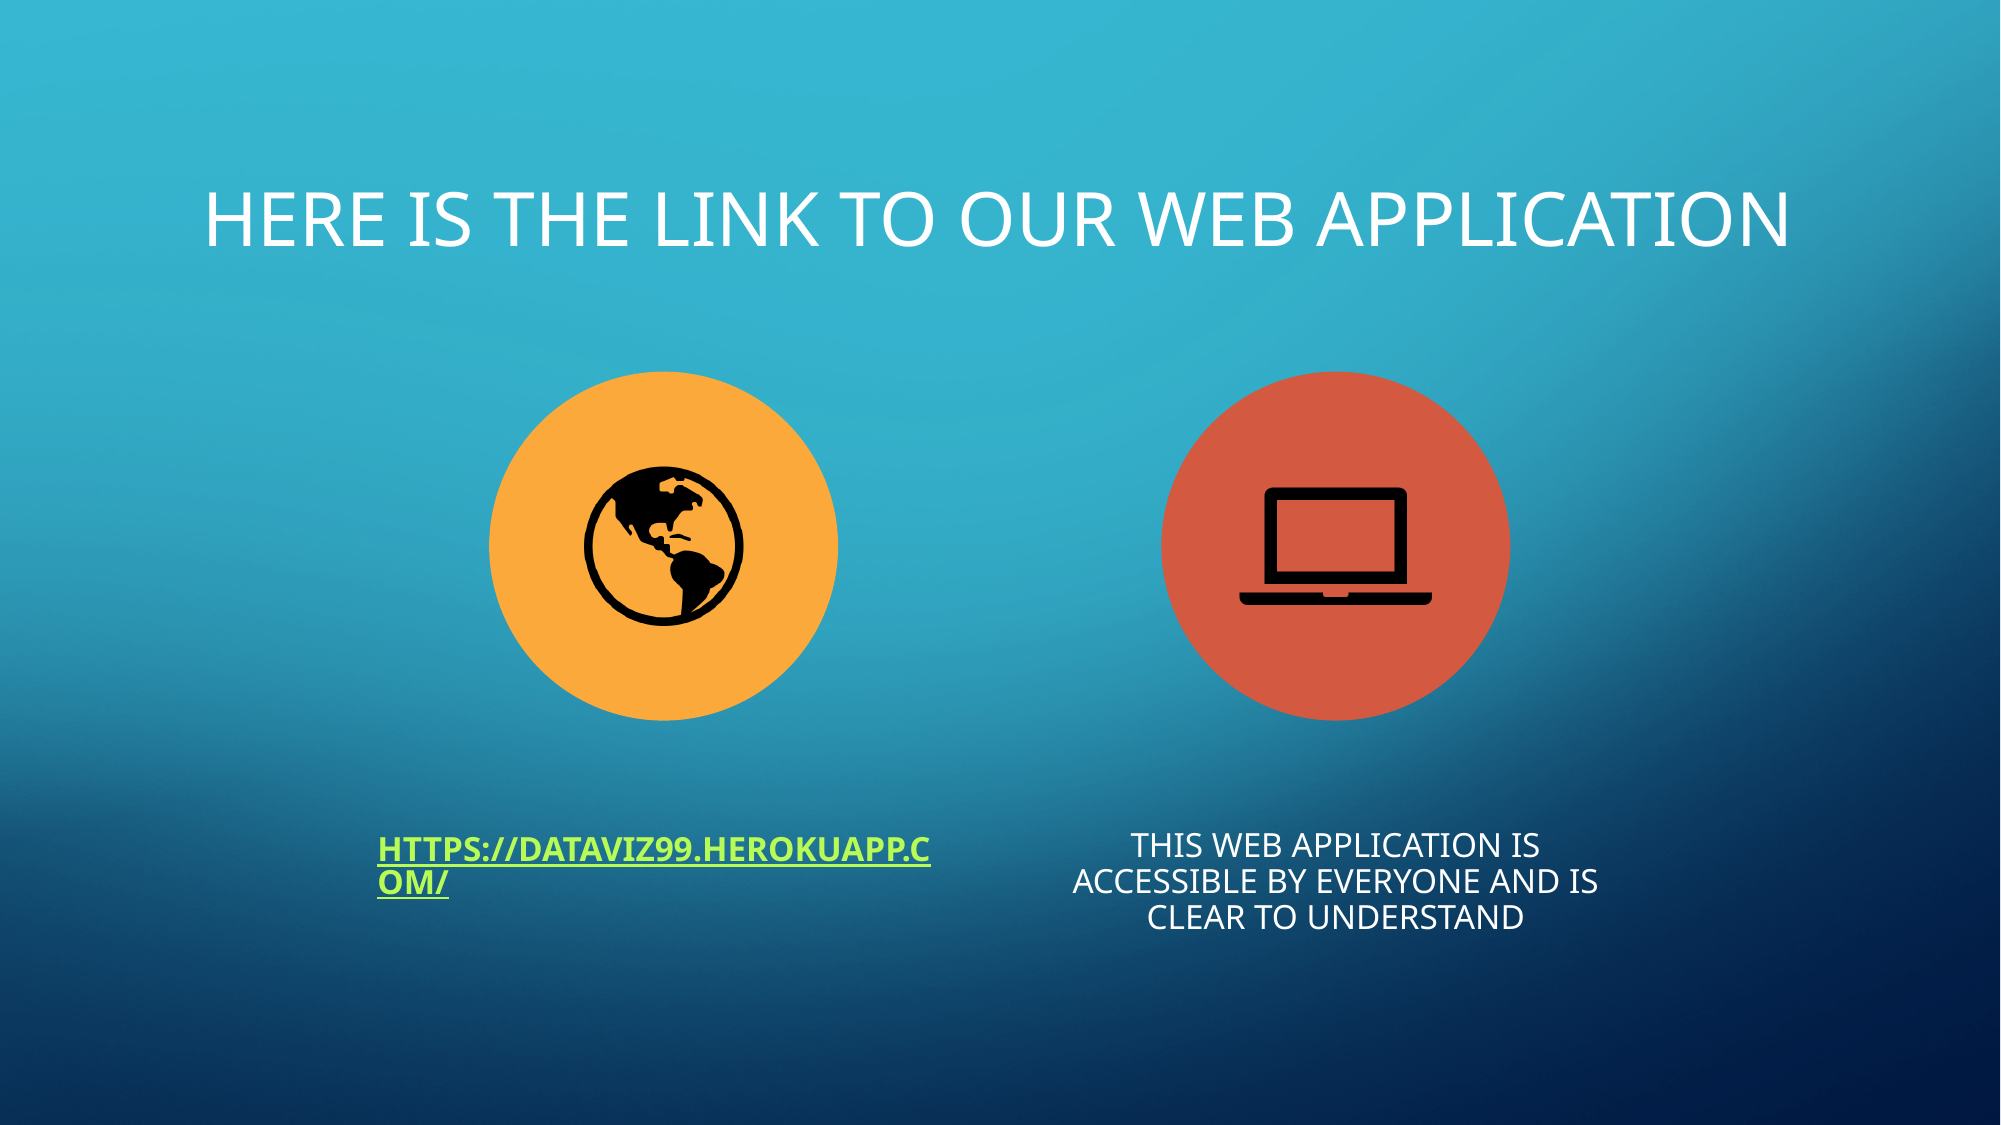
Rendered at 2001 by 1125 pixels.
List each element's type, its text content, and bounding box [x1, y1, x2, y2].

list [186, 368, 1813, 951]
title HERE IS THE LINK TO OUR WEB APPLICATION [187, 101, 1813, 344]
text_box [0, 0, 2000, 1125]
